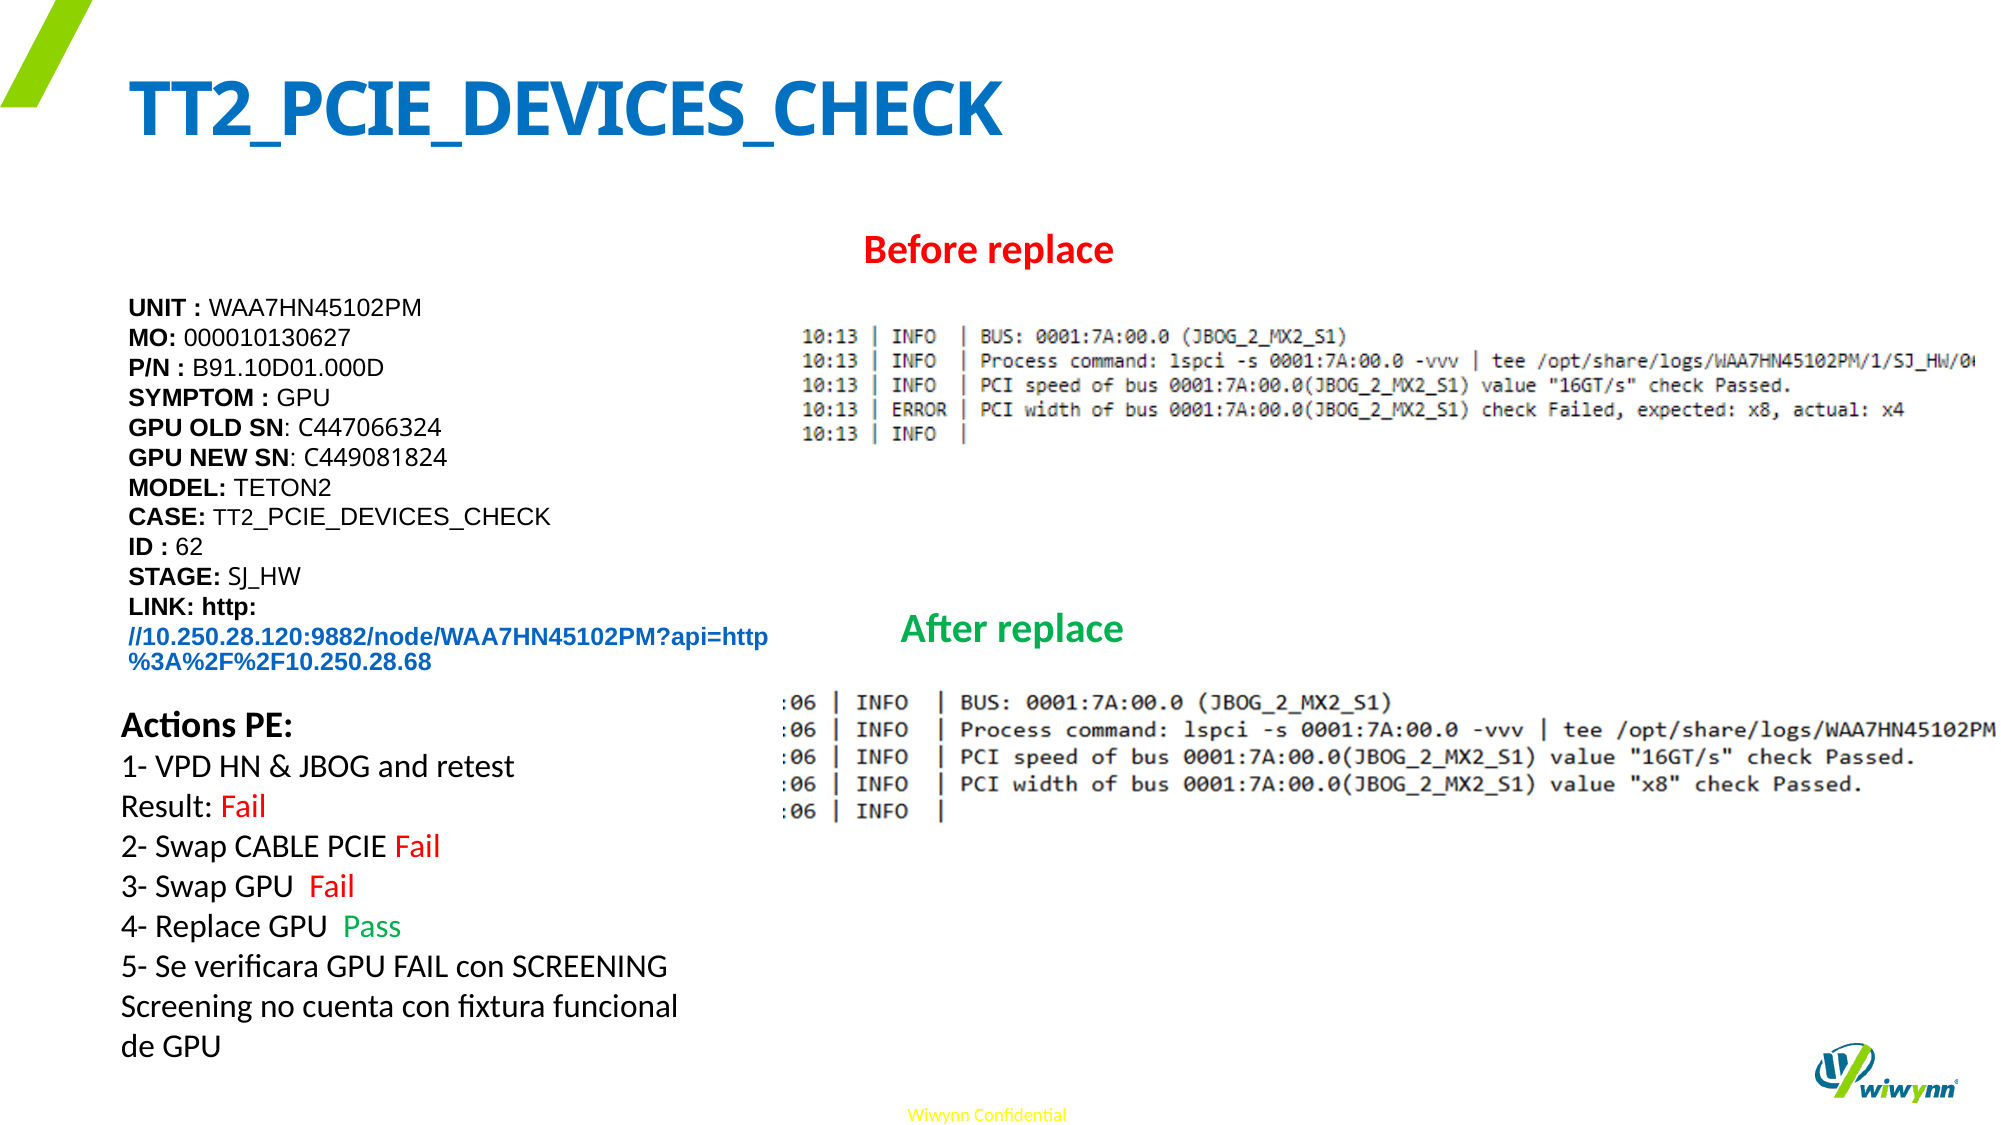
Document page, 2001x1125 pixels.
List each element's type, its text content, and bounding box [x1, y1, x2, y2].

picture [783, 658, 1996, 874]
text_box UNIT : WAA7HN45102PM MO: ​000010130627 P/N : ​B91.10D01.000D SYMPTOM : GPU GPU OLD SN: C447066324 GPU NEW SN: C449081824 MODEL: TETON2​ CASE: TT2_PCIE_DEVICES_CHECK​ ID : 62​ STAGE: SJ_HW​ LINK: http://10.250.28.120:9882/node/WAA7HN45102PM?api=http%3A%2F%2F10.250.28.68 [113, 283, 803, 688]
title TT2_PCIE_DEVICES_CHECK [113, 95, 1839, 217]
picture [802, 274, 1975, 488]
text_box Actions PE: 1- VPD HN & JBOG and retest Result: Fail 2- Swap CABLE PCIE Fail 3- Swap GPU Fail 4- Replace GPU Pass 5- Se verificara GPU FAIL con SCREENING Screening no cuenta con fixtura funcional de GPU [105, 692, 723, 1117]
picture [1815, 1043, 1959, 1103]
text_box Before replace [848, 214, 1225, 274]
text_box After replace [885, 593, 1189, 658]
